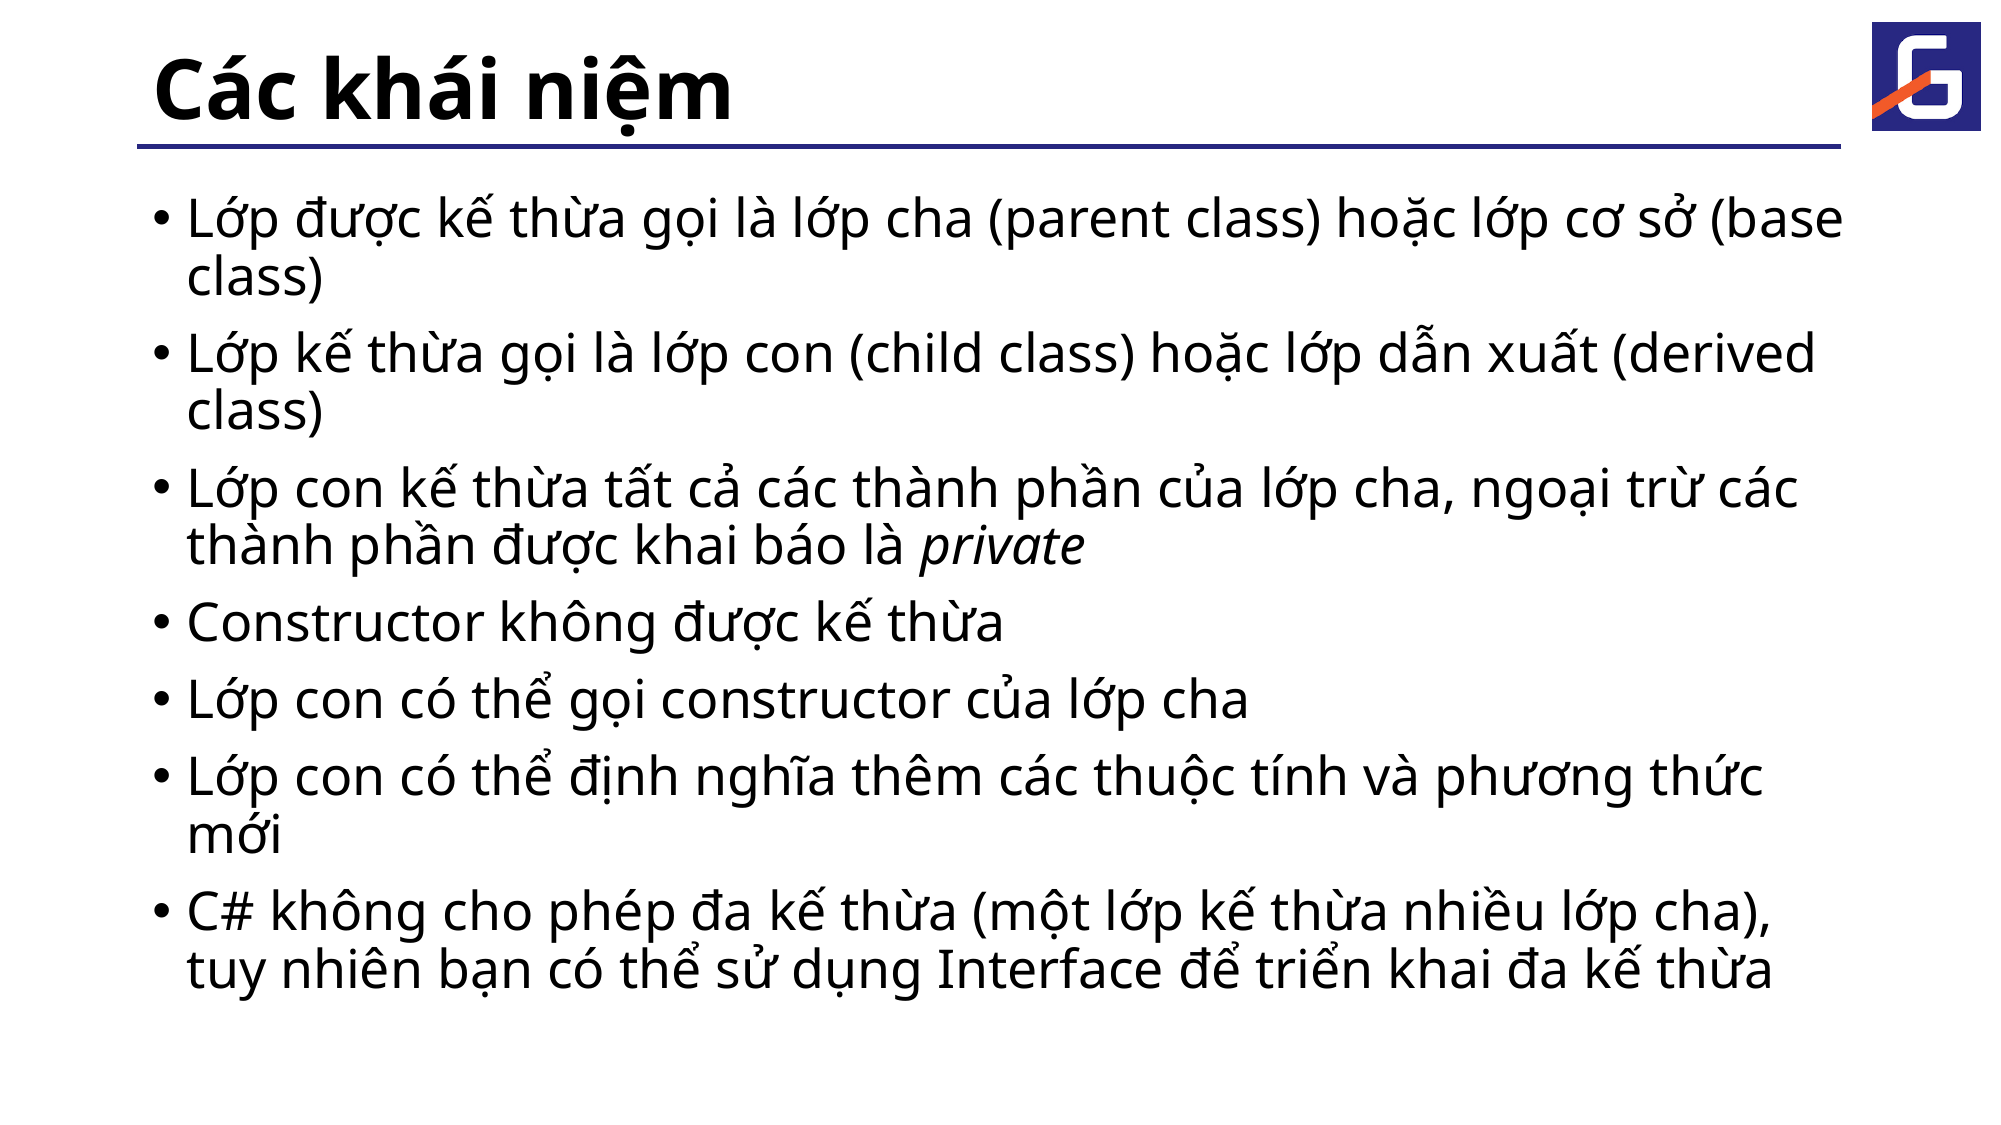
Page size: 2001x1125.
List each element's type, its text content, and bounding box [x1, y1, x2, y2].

title Các khái niệm [137, 26, 1863, 160]
picture [1872, 22, 1981, 131]
list Lớp được kế thừa gọi là lớp cha (parent class) hoặc lớp cơ sở (base class) Lớp kế thừa gọi là lớp con (child class) hoặc lớp dẫn xuất (derived class) Lớp con kế thừa tất cả các thành phần của lớp cha, ngoại trừ các thành phần được khai báo là private Constructor không được kế thừa Lớp con có thể gọi constructor của lớp cha Lớp con có thể định nghĩa thêm các thuộc tính và phương thức mới C# không cho phép đa kế thừa (một lớp kế thừa nhiều lớp cha), tuy nhiên bạn có thể sử dụng Interface để triển khai đa kế thừa [137, 183, 1863, 1014]
